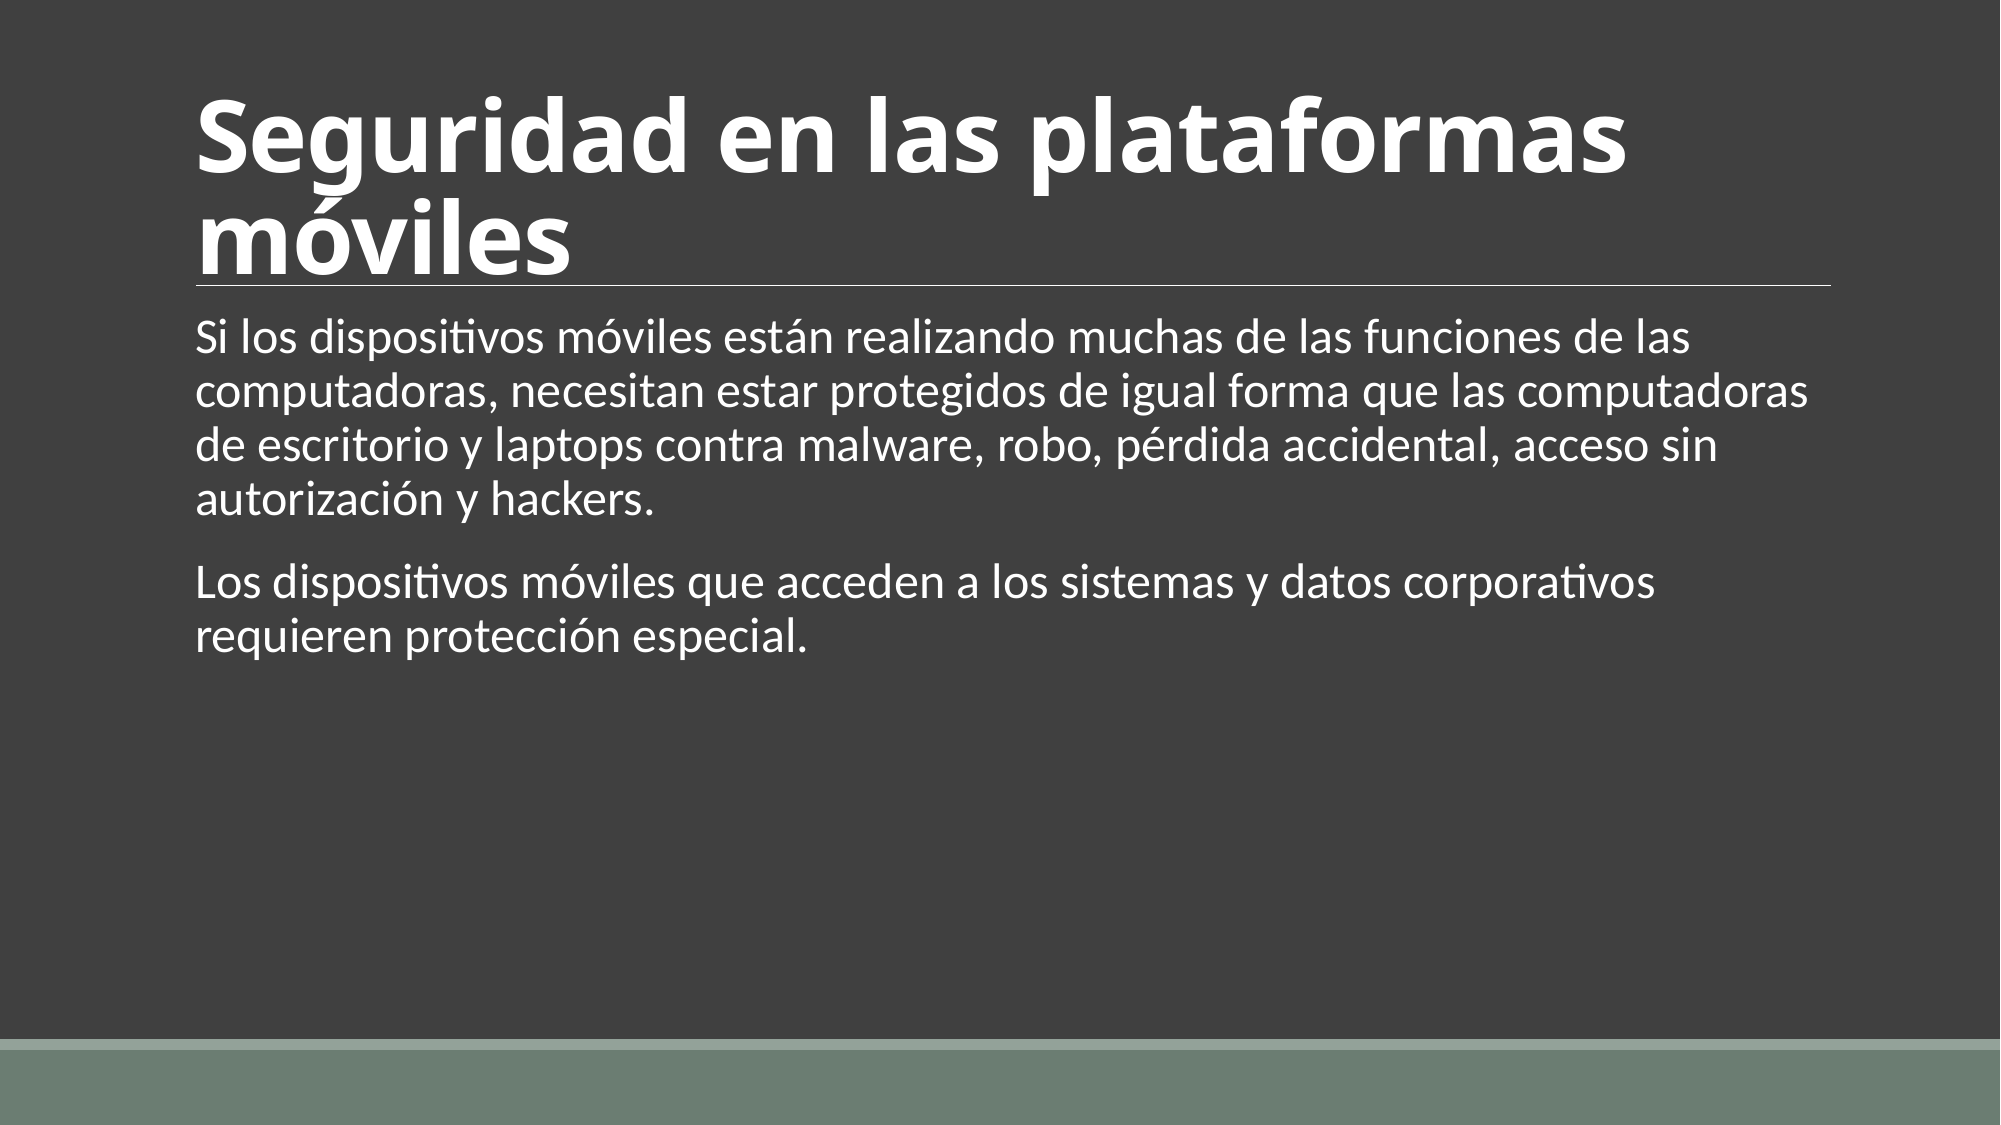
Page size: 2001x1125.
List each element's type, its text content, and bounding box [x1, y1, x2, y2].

list Si los dispositivos móviles están realizando muchas de las funciones de las computadoras, necesitan estar protegidos de igual forma que las computadoras de escritorio y laptops contra malware, robo, pérdida accidental, acceso sin autorización y hackers. Los dispositivos móviles que acceden a los sistemas y datos corporativos requieren protección especial. [180, 302, 1830, 963]
title Seguridad en las plataformas móviles [180, 80, 1830, 302]
